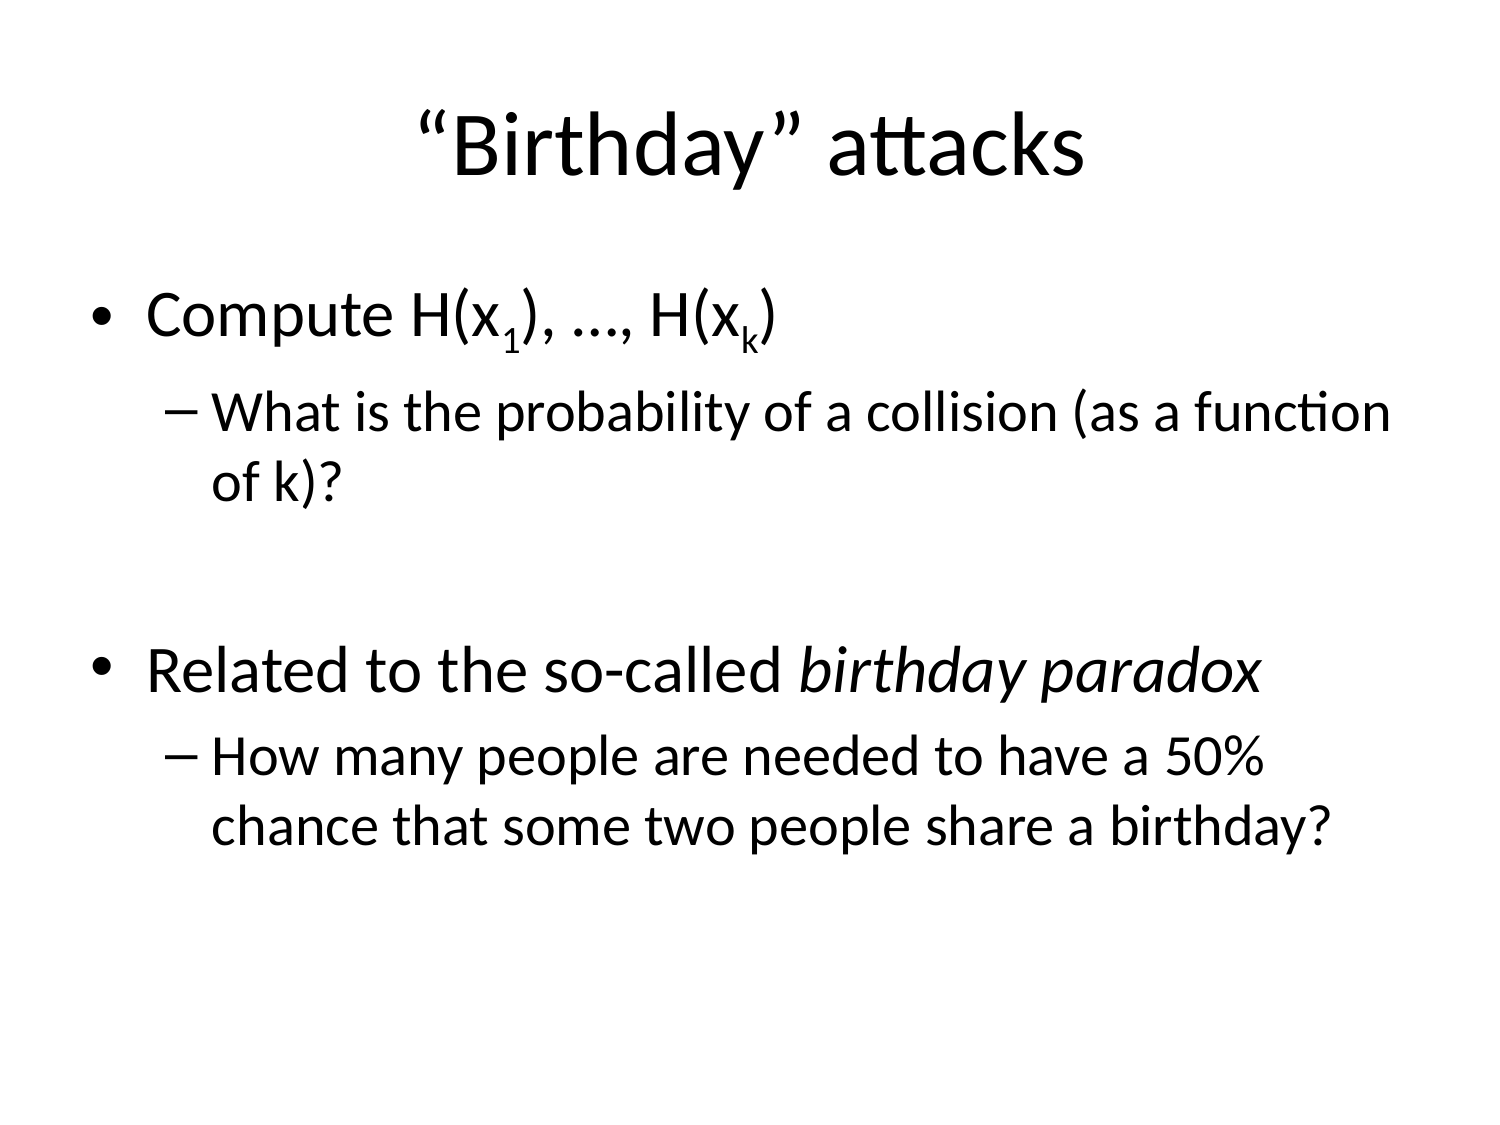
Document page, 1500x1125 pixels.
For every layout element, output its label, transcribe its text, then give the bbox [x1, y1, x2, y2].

list Compute H(x1), …, H(xk) What is the probability of a collision (as a function of k)? Related to the so-called birthday paradox How many people are needed to have a 50% chance that some two people share a birthday? [75, 262, 1425, 1005]
title “Birthday” attacks [75, 45, 1425, 233]
